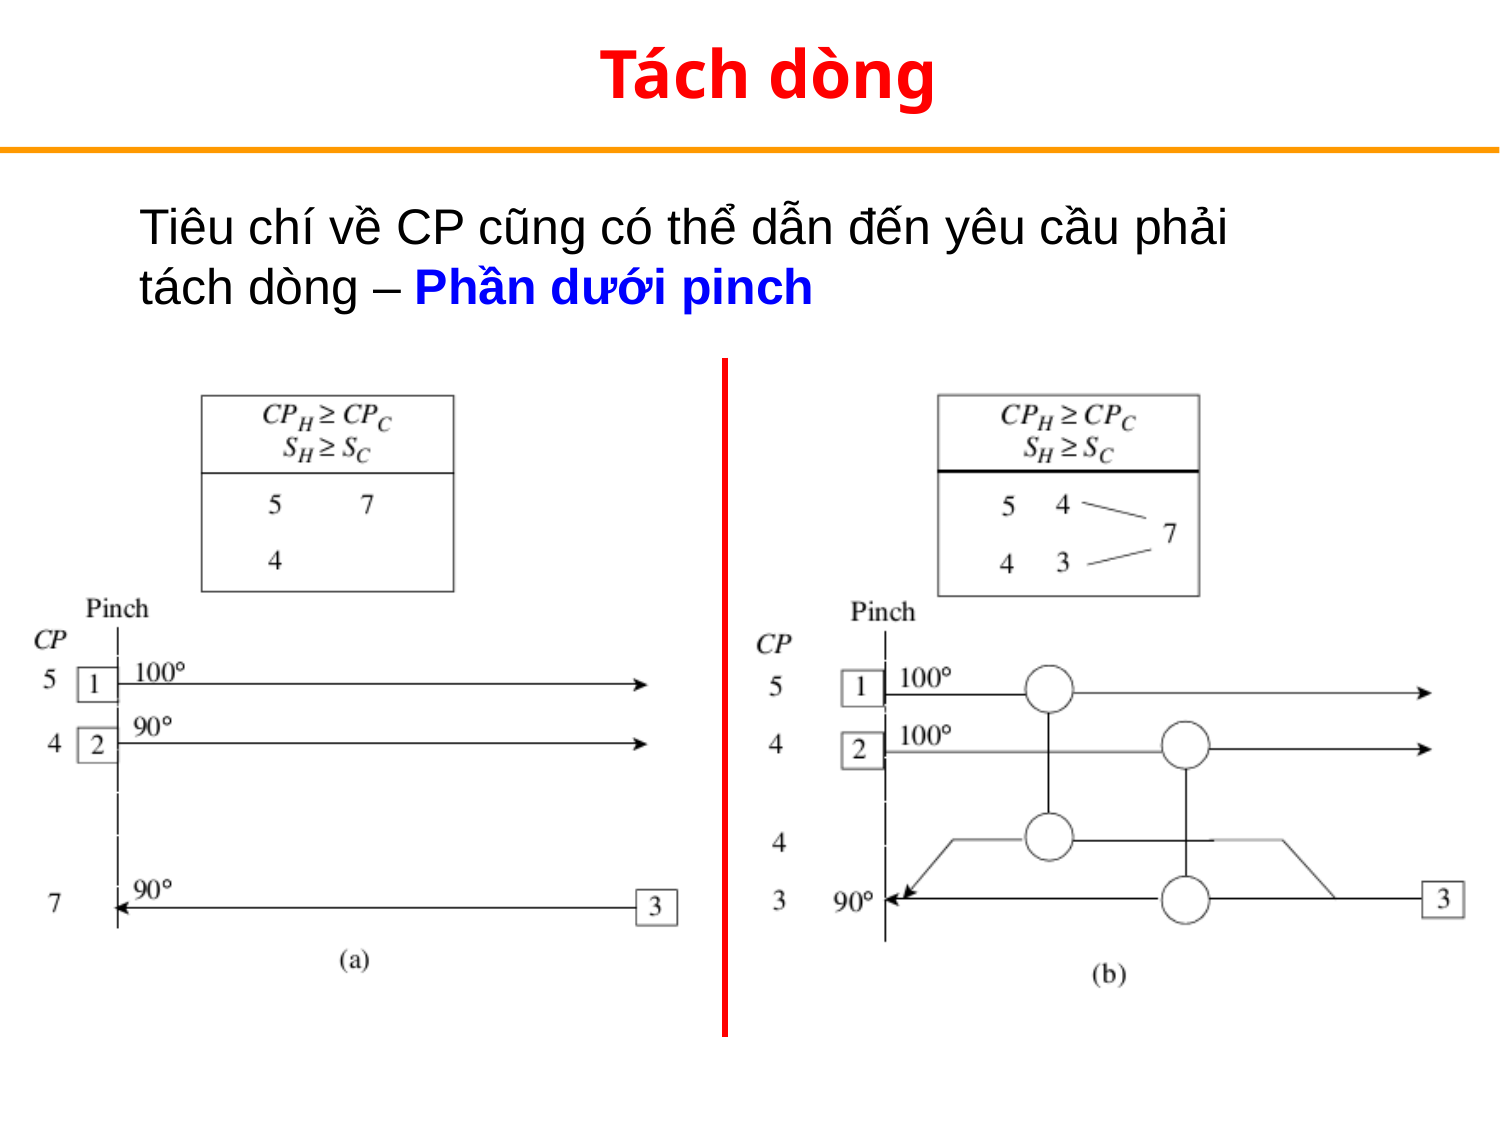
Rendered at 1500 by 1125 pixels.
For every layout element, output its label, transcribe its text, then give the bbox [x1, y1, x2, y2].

picture [11, 387, 713, 988]
picture [737, 385, 1488, 1001]
text_box Tách dòng [212, 24, 1325, 120]
text_box Tiêu chí về CP cũng có thể dẫn đến yêu cầu phải tách dòng – Phần dưới pinch [124, 187, 1325, 323]
